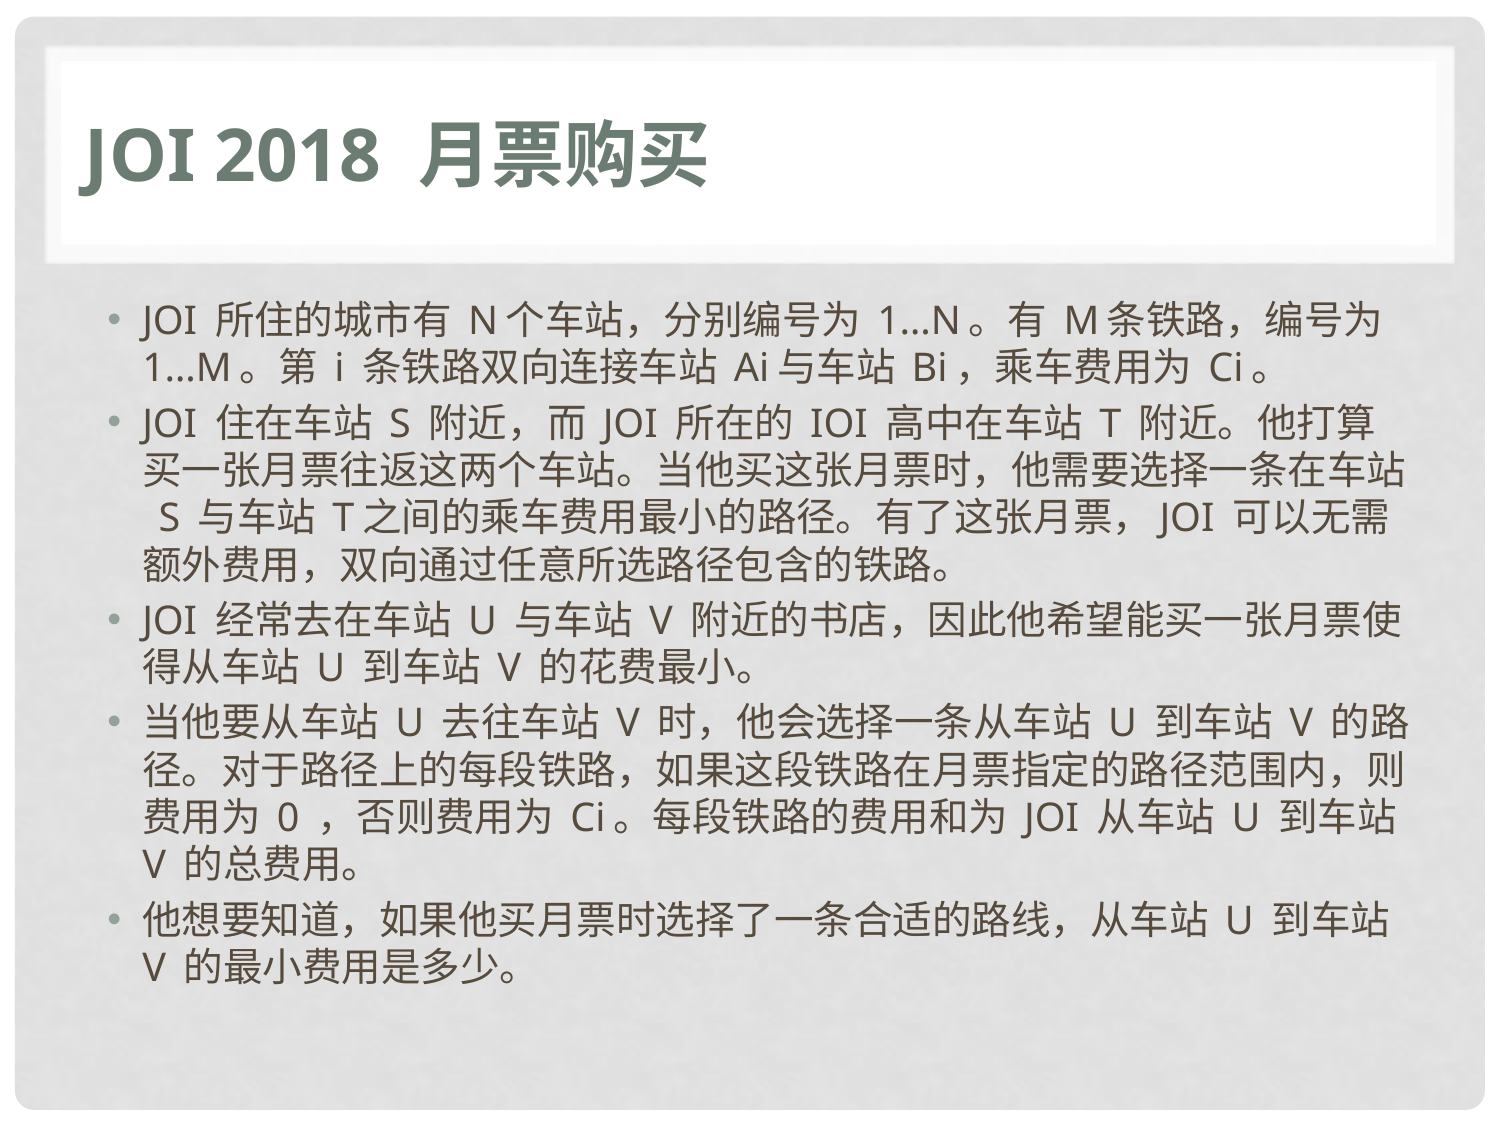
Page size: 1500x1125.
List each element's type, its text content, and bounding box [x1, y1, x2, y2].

title JOI 2018 月票购买 [69, 66, 1425, 238]
list JOI 所住的城市有 N个车站，分别编号为 1…N。有 M条铁路，编号为 1…M。第 i 条铁路双向连接车站 Ai与车站 Bi​​，乘车费用为 Ci​​。 JOI 住在车站 S 附近，而 JOI 所在的 IOI 高中在车站 T 附近。他打算买一张月票往返这两个车站。当他买这张月票时，他需要选择一条在车站 S 与车站 T之间的乘车费用最小的路径。有了这张月票，JOI 可以无需额外费用，双向通过任意所选路径包含的铁路。 JOI 经常去在车站 U 与车站 V 附近的书店，因此他希望能买一张月票使得从车站 U 到车站 V 的花费最小。 当他要从车站 U 去往车站 V 时，他会选择一条从车站 U 到车站 V 的路径。对于路径上的每段铁路，如果这段铁路在月票指定的路径范围内，则费用为 0 ，否则费用为 Ci​​。每段铁路的费用和为 JOI 从车站 U 到车站 V 的总费用。 他想要知道，如果他买月票时选择了一条合适的路线，从车站 U 到车站 V 的最小费用是多少。 [75, 287, 1425, 1005]
